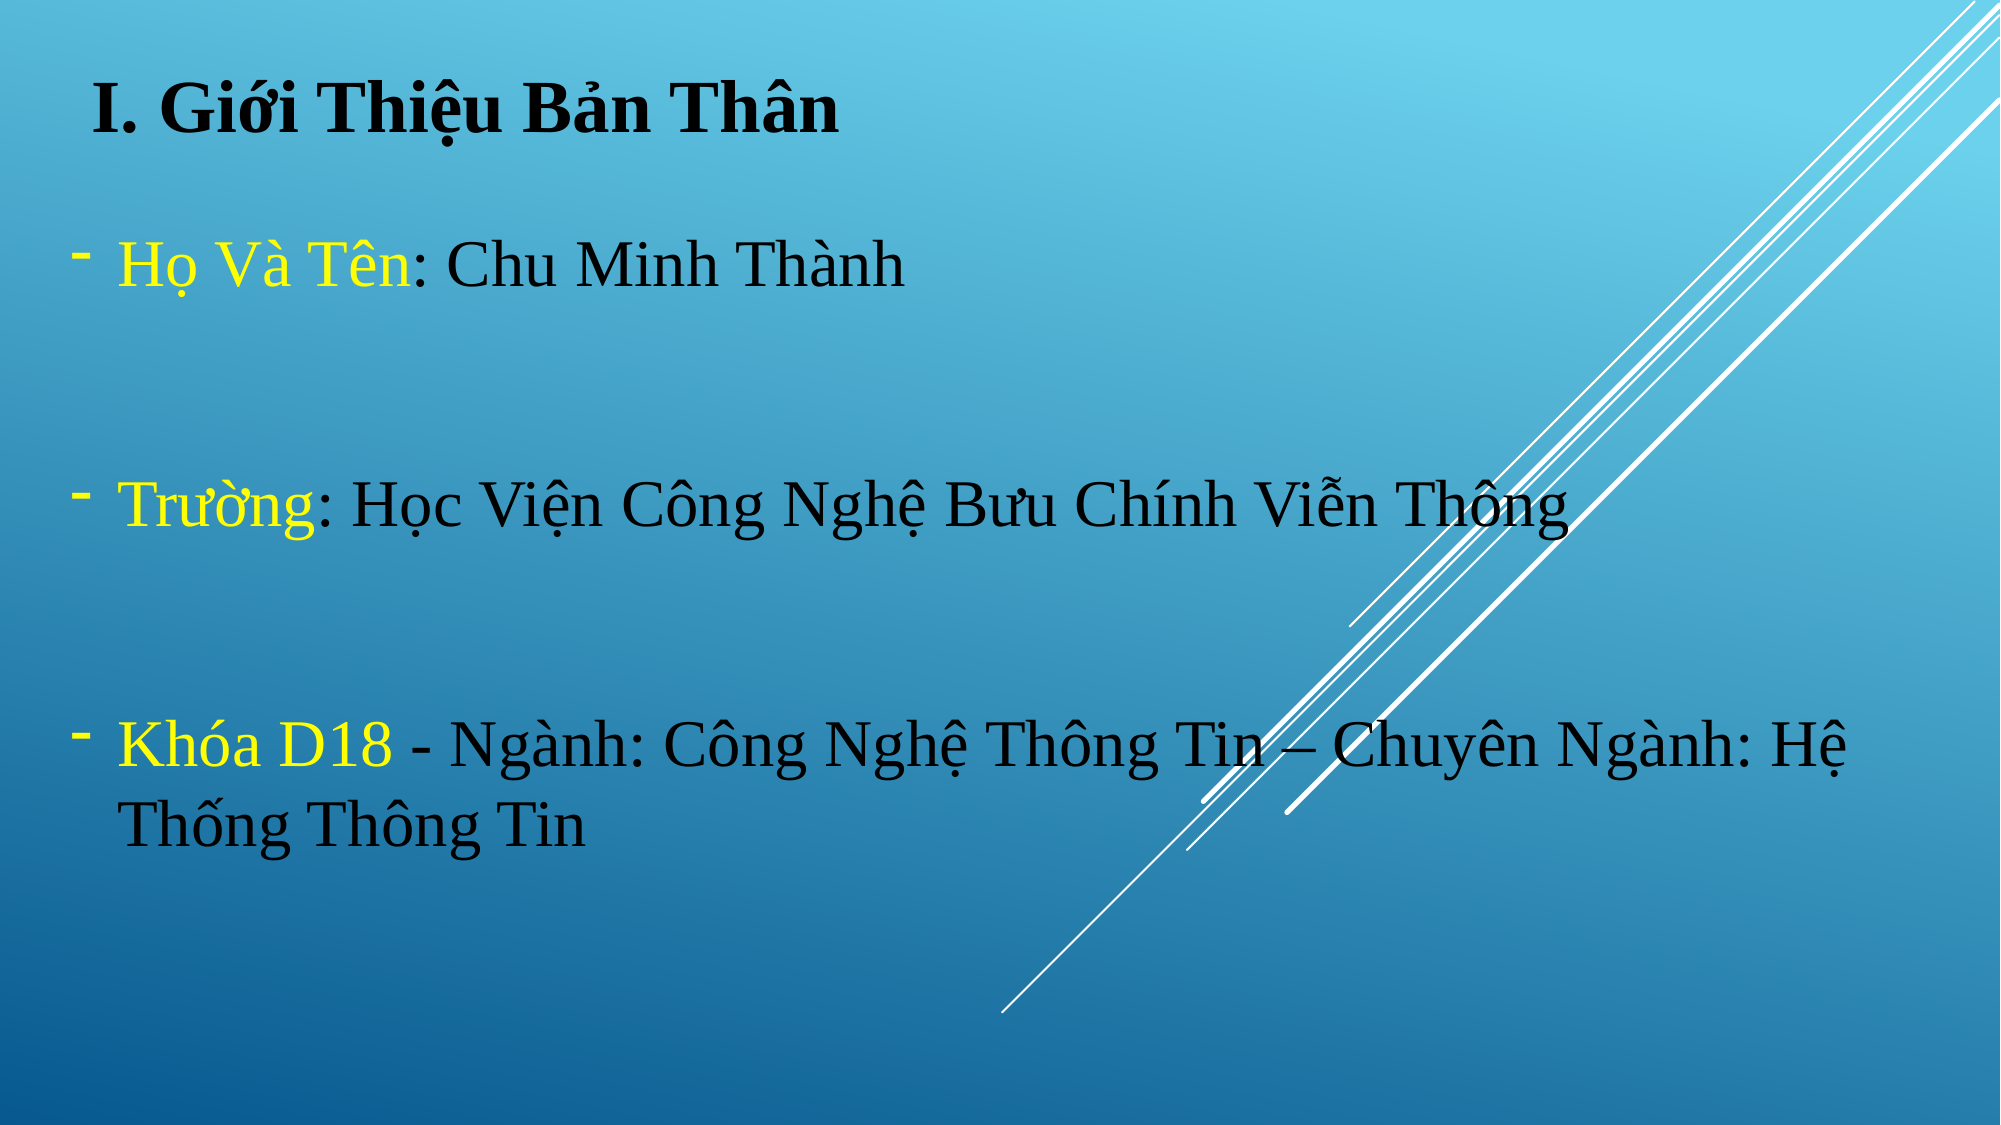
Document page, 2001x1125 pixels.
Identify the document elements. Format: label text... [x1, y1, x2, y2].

text_box Họ Và Tên: Chu Minh Thành Trường: Học Viện Công Nghệ Bưu Chính Viễn Thông Khóa D18 - Ngành: Công Nghệ Thông Tin – Chuyên Ngành: Hệ Thống Thông Tin [55, 212, 1956, 867]
text_box I. Giới Thiệu Bản Thân [76, 49, 1965, 155]
